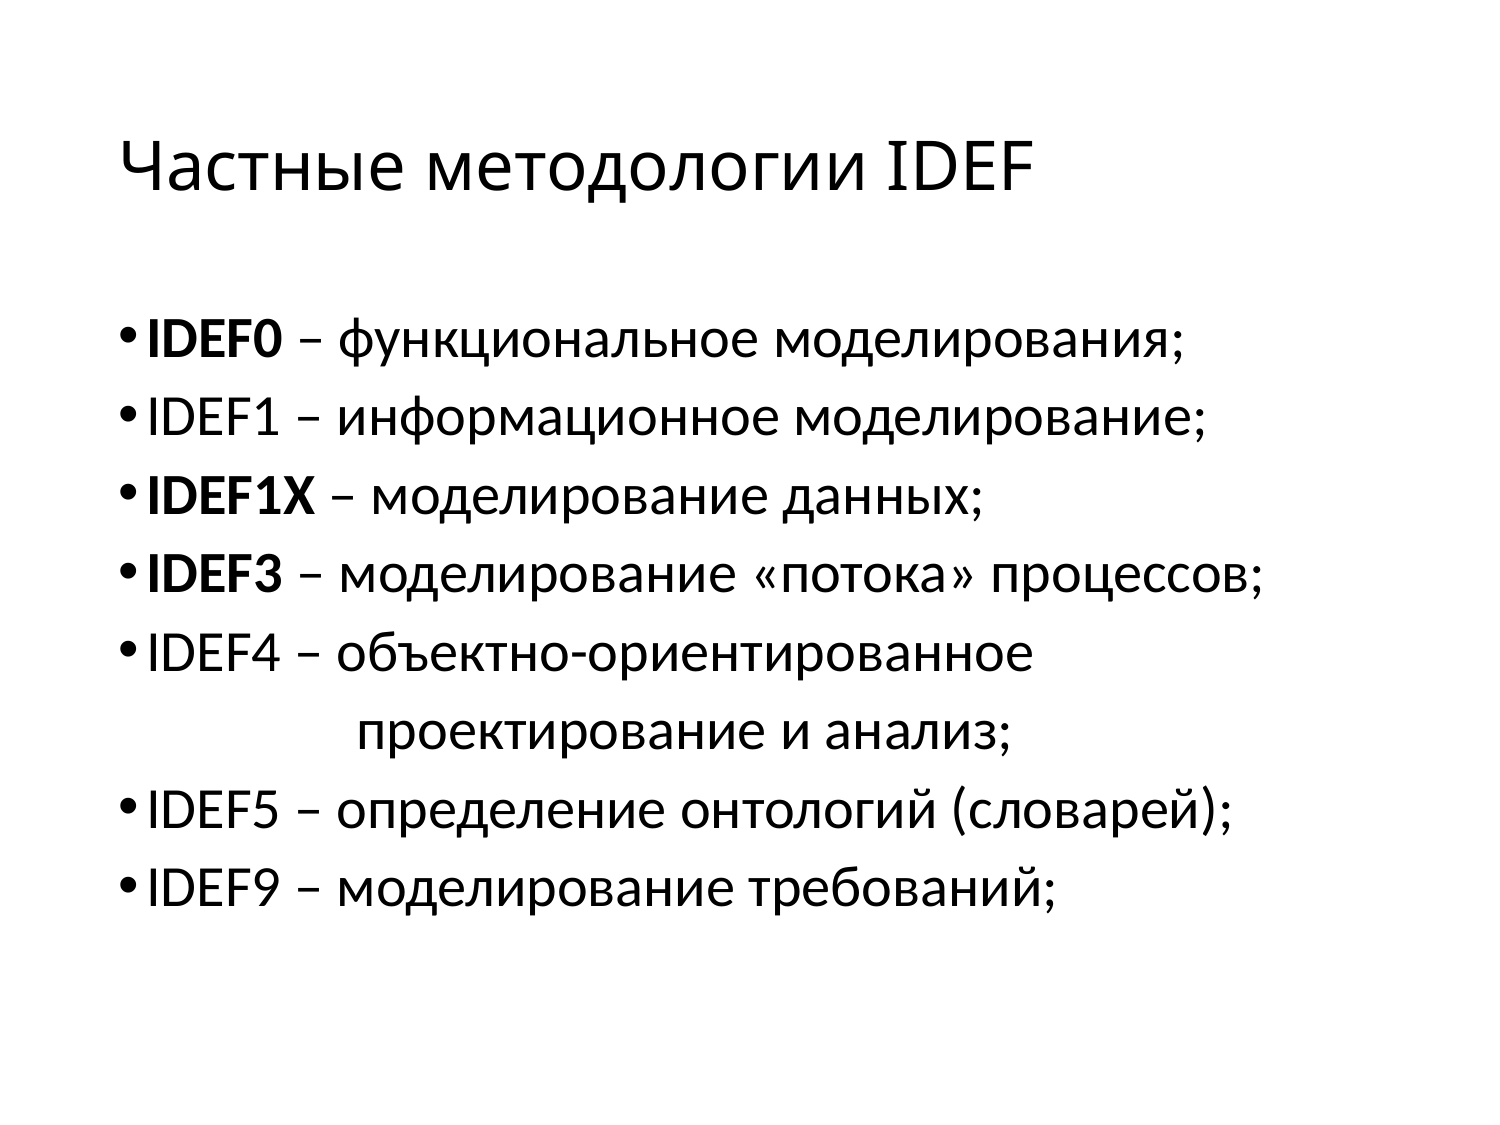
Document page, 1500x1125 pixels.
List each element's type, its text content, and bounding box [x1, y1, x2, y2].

list IDEF0 – функциональное моделирования; IDEF1 – информационное моделирование; IDEF1X – моделирование данных; IDEF3 – моделирование «потока» процессов; IDEF4 – объектно-ориентированное проектирование и анализ; IDEF5 – определение онтологий (словарей); IDEF9 – моделирование требований; [103, 299, 1397, 1014]
title Частные методологии IDEF [103, 59, 1397, 278]
